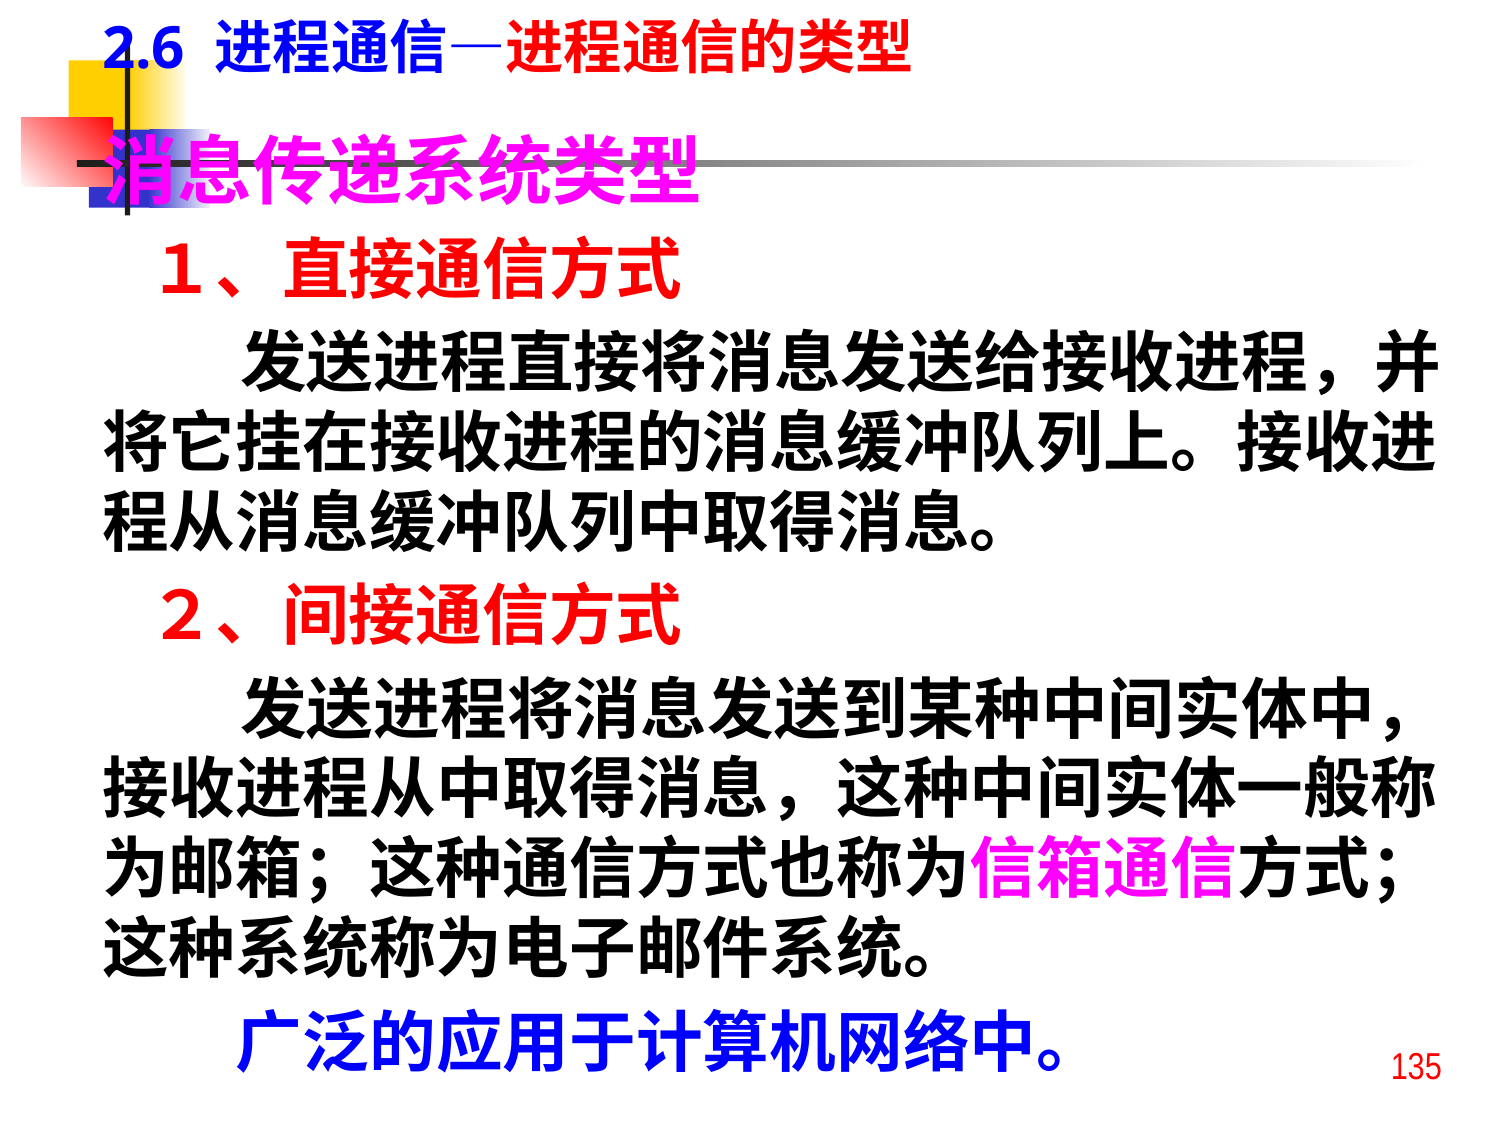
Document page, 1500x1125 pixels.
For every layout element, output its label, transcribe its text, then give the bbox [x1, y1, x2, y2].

text_box 消息传递系统类型 １、直接通信方式 发送进程直接将消息发送给接收进程，并将它挂在接收进程的消息缓冲队列上。接收进程从消息缓冲队列中取得消息。 ２、间接通信方式 发送进程将消息发送到某种中间实体中，接收进程从中取得消息，这种中间实体一般称为邮箱；这种通信方式也称为信箱通信方式；这种系统称为电子邮件系统。 广泛的应用于计算机网络中。 [87, 115, 1465, 1087]
text_box 135 [1376, 1034, 1471, 1094]
text_box 2.6 进程通信—进程通信的类型 [87, 0, 1338, 88]
